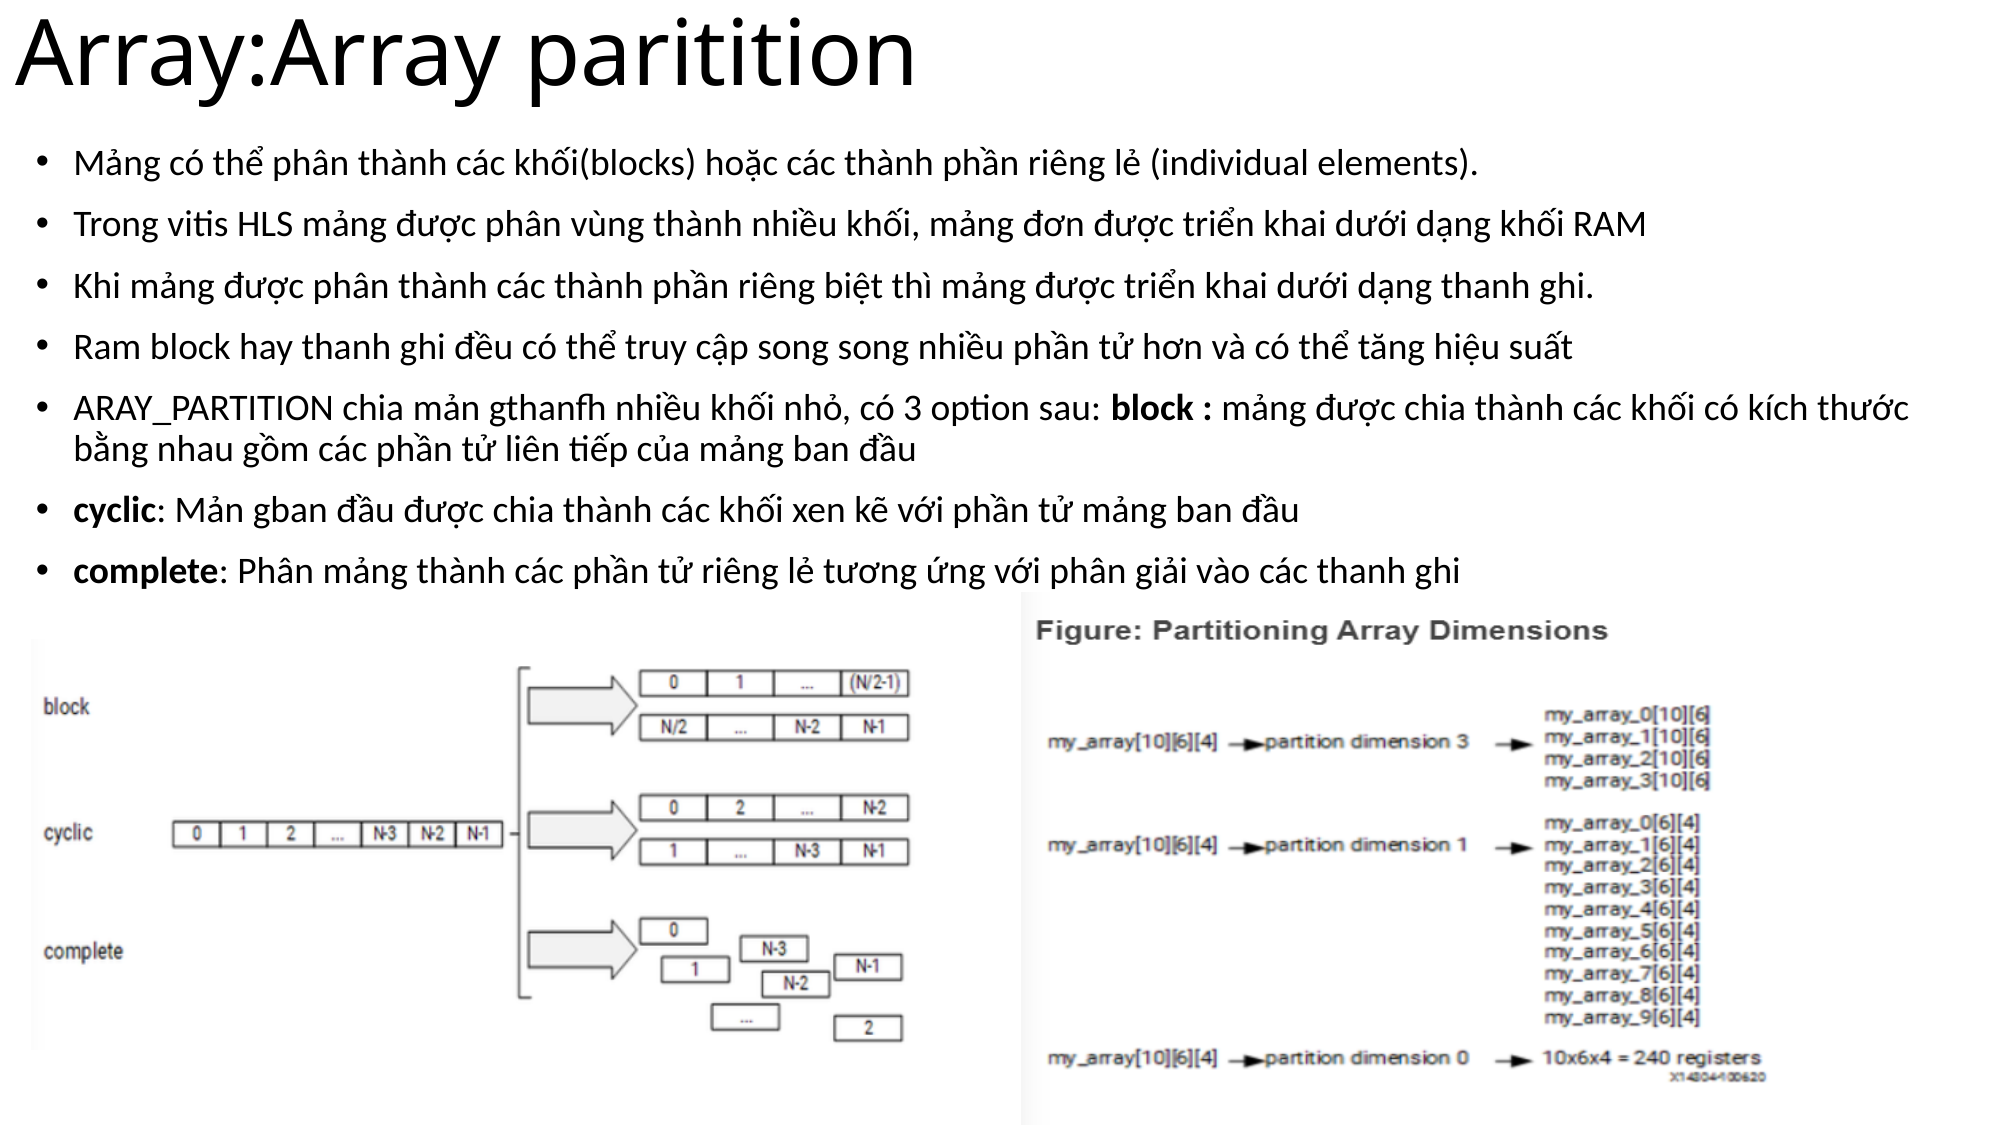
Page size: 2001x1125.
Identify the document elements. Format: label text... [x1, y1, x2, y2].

list Mảng có thể phân thành các khối(blocks) hoặc các thành phần riêng lẻ (individual elements). Trong vitis HLS mảng được phân vùng thành nhiều khối, mảng đơn được triển khai dưới dạng khối RAM Khi mảng được phân thành các thành phần riêng biệt thì mảng được triển khai dưới dạng thanh ghi. Ram block hay thanh ghi đều có thể truy cập song song nhiều phần tử hơn và có thể tăng hiệu suất ARAY_PARTITION chia mản gthanfh nhiều khối nhỏ, có 3 option sau: block : mảng được chia thành các khối có kích thước bằng nhau gồm các phần tử liên tiếp của mảng ban đầu cyclic: Mản gban đầu được chia thành các khối xen kẽ với phần tử mảng ban đầu complete: Phân mảng thành các phần tử riêng lẻ tương ứng với phân giải vào các thanh ghi [20, 135, 1990, 1050]
picture [1021, 592, 1830, 1125]
title Array:Array paritition [0, 0, 1990, 157]
picture [31, 639, 925, 1050]
